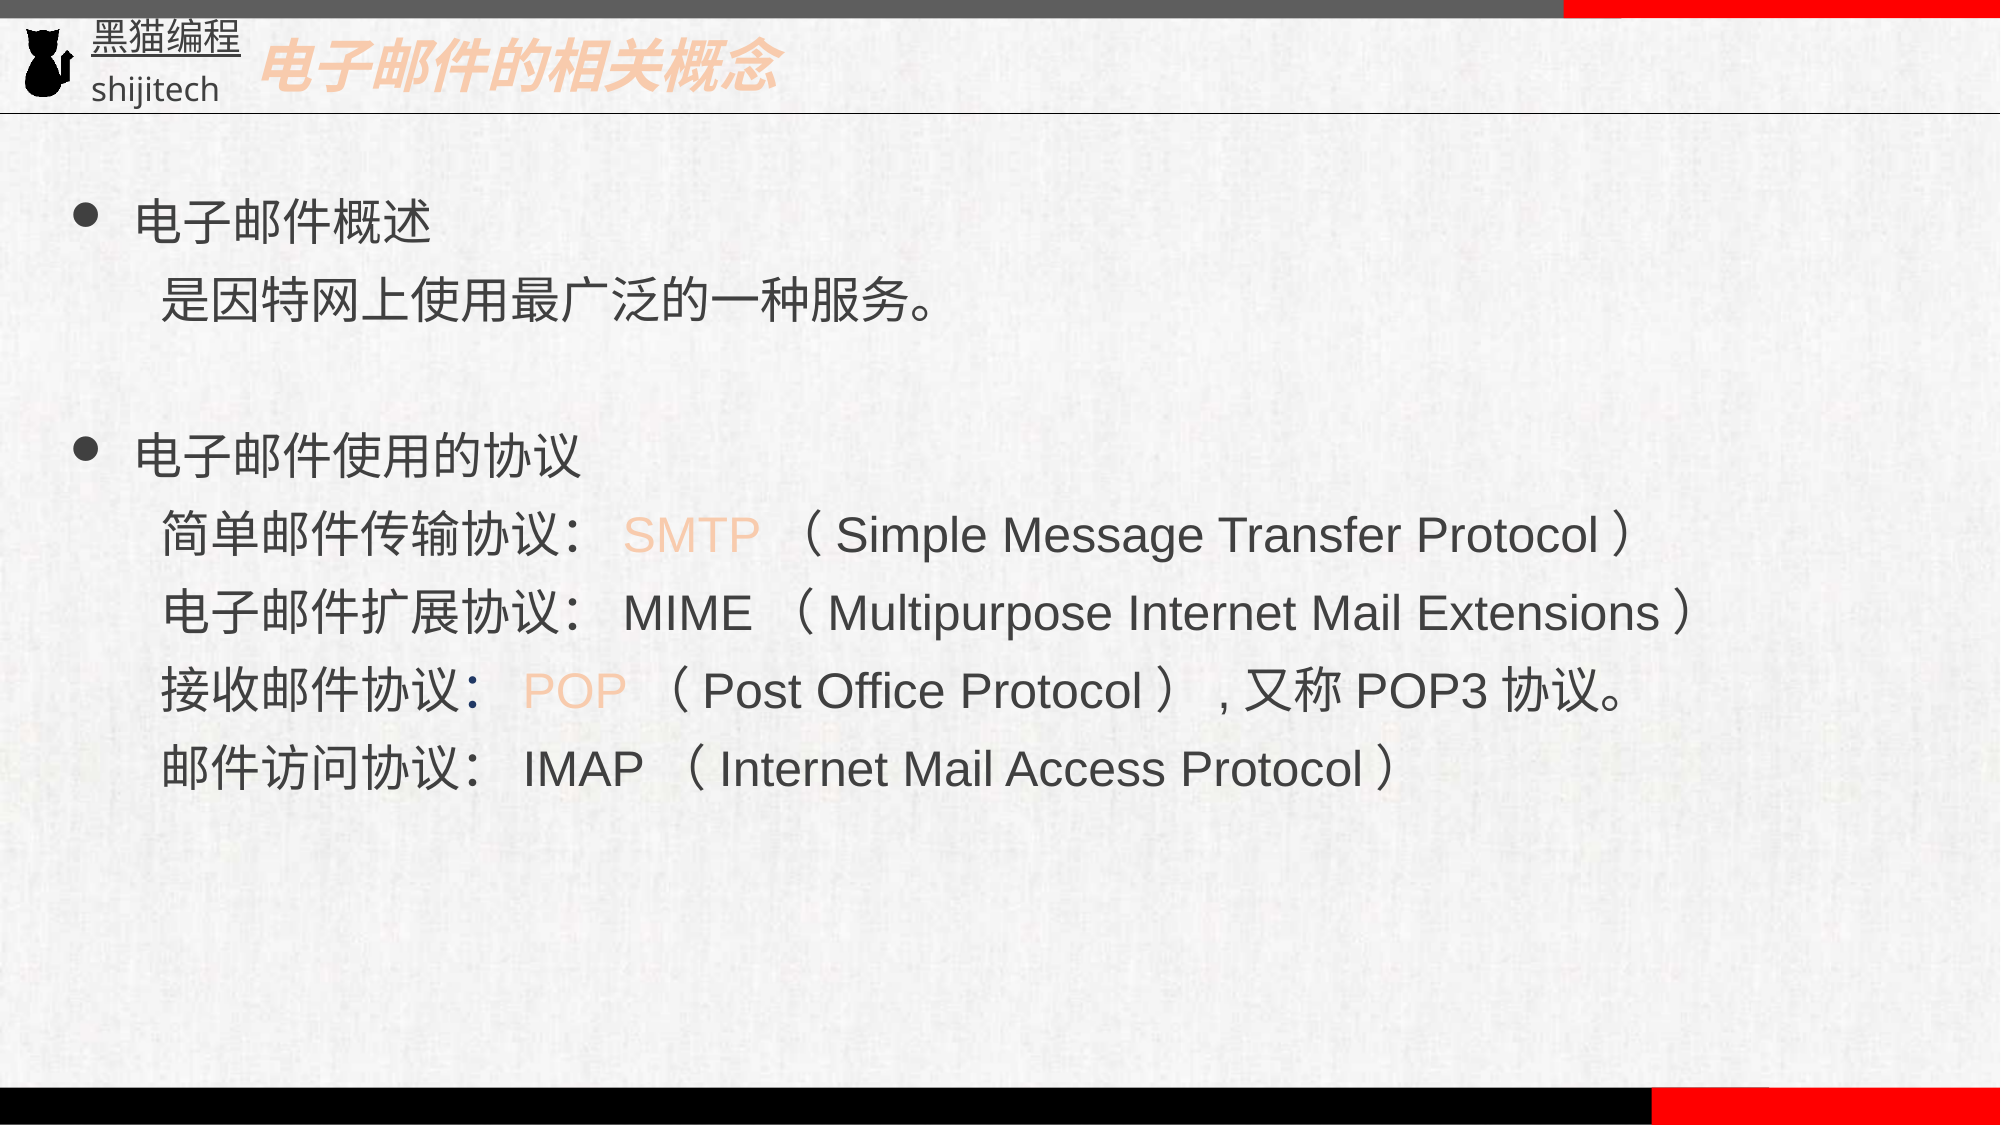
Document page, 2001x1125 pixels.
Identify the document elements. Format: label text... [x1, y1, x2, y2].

text_box 电子邮件的相关概念 [238, 30, 1042, 108]
picture [0, 0, 2001, 1125]
subtitle 电子邮件概述 是因特网上使用最广泛的一种服务。 电子邮件使用的协议 简单邮件传输协议：SMTP（Simple Message Transfer Protocol） 电子邮件扩展协议：MIME（Multipurpose Internet Mail Extensions） 接收邮件协议：POP（Post Office Protocol）,又称POP3协议。 邮件访问协议：IMAP（Internet Mail Access Protocol） [55, 165, 1945, 1024]
picture [184, 25, 198, 29]
